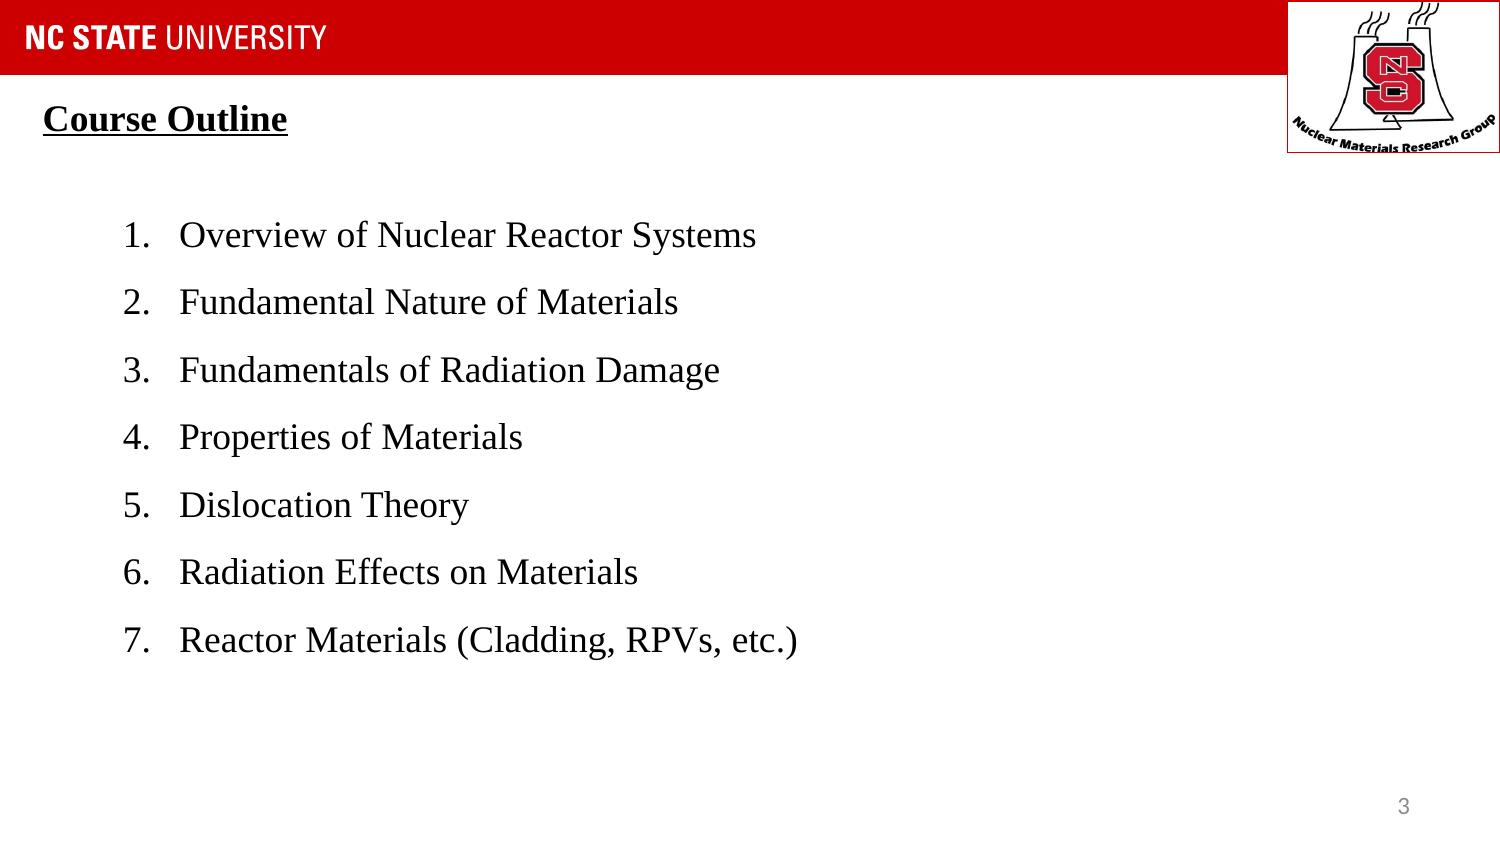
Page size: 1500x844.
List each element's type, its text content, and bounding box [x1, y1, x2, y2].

slide_number 3 [1074, 782, 1425, 827]
text_box Course Outline [27, 86, 303, 147]
text_box Overview of Nuclear Reactor Systems Fundamental Nature of Materials Fundamentals of Radiation Damage Properties of Materials Dislocation Theory Radiation Effects on Materials Reactor Materials (Cladding, RPVs, etc.) [108, 179, 814, 668]
picture [1288, 2, 1499, 152]
picture [0, 0, 1500, 75]
